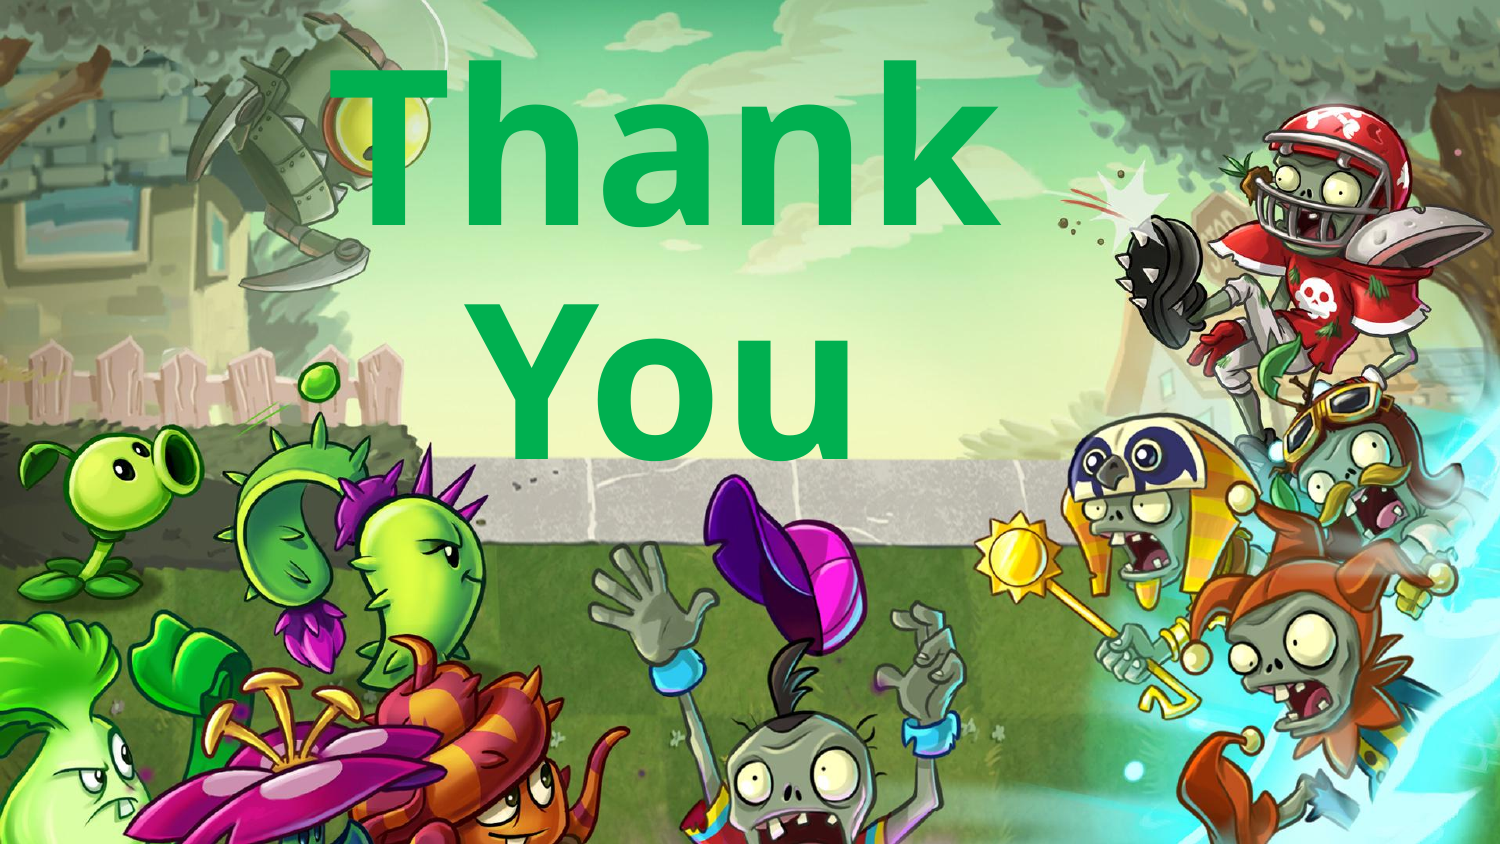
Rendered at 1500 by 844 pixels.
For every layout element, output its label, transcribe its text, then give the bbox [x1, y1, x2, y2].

picture [0, 0, 1500, 844]
title Thank You [121, 80, 1209, 464]
